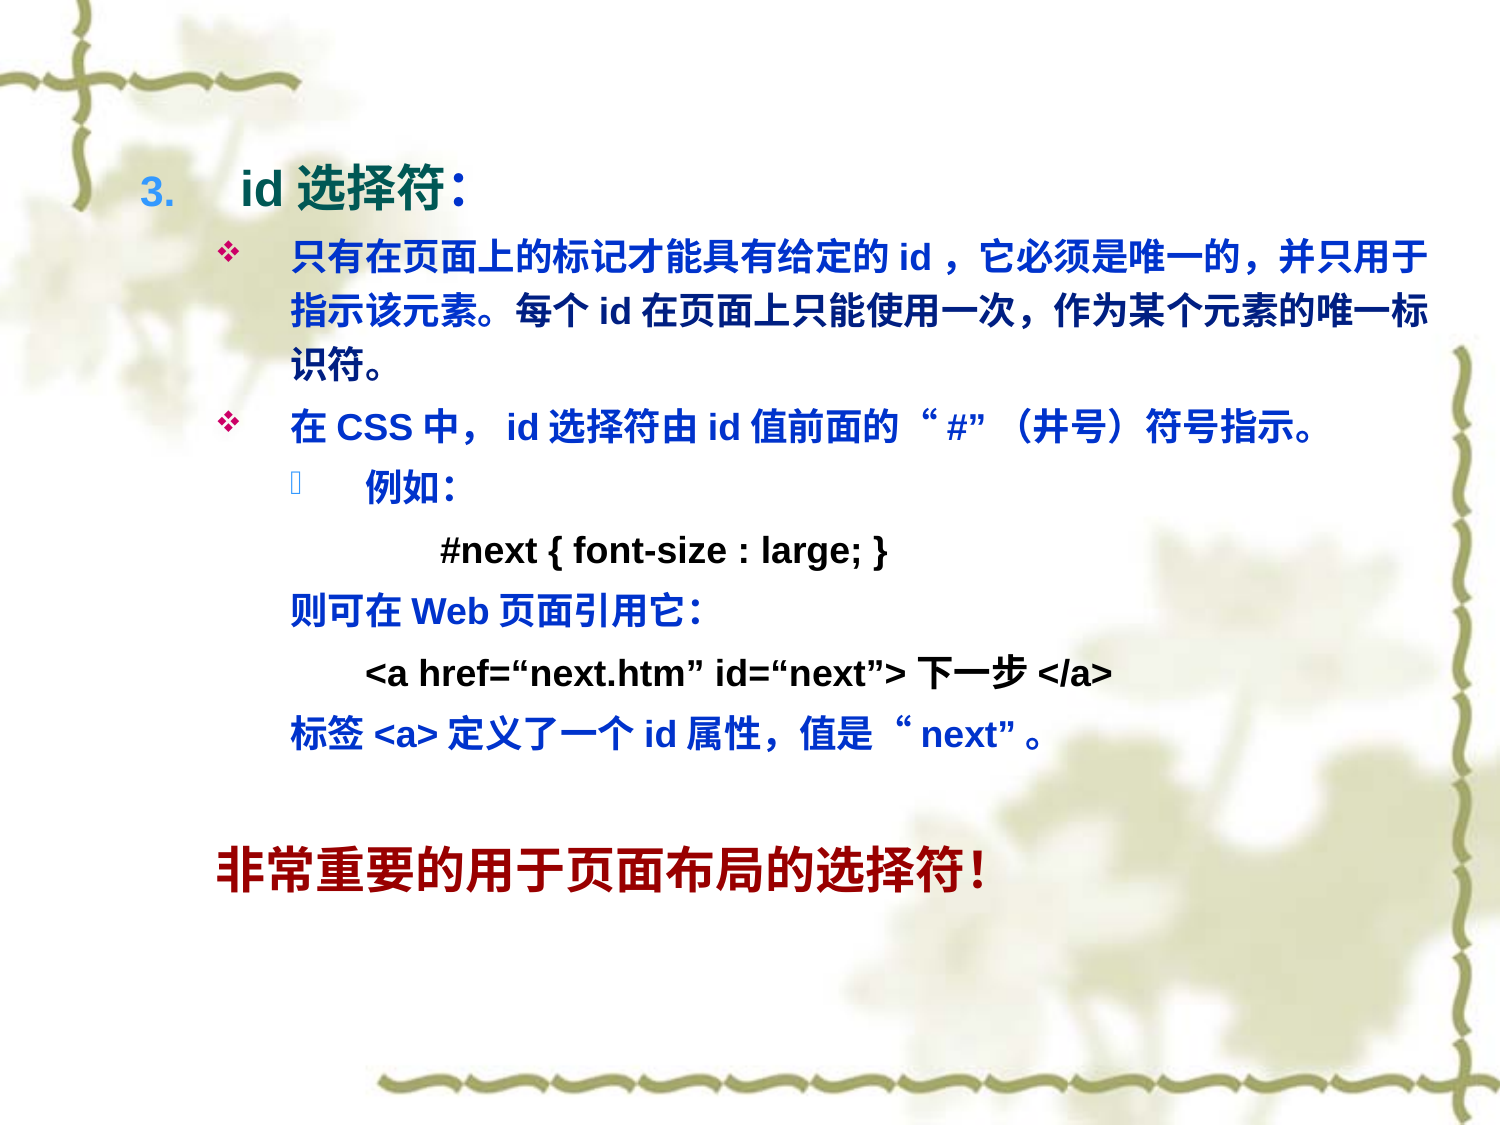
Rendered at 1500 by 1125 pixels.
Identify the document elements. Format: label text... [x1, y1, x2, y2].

picture [0, 0, 1500, 1125]
list id选择符： 只有在页面上的标记才能具有给定的id，它必须是唯一的，并只用于指示该元素。每个id在页面上只能使用一次，作为某个元素的唯一标识符。 在CSS中，id选择符由id值前面的“#”（井号）符号指示。 例如： #next { font-size : large; } 则可在Web页面引用它： <a href=“next.htm” id=“next”>下一步</a> 标签<a>定义了一个id属性，值是“next”。 非常重要的用于页面布局的选择符！ [49, 136, 1452, 1036]
